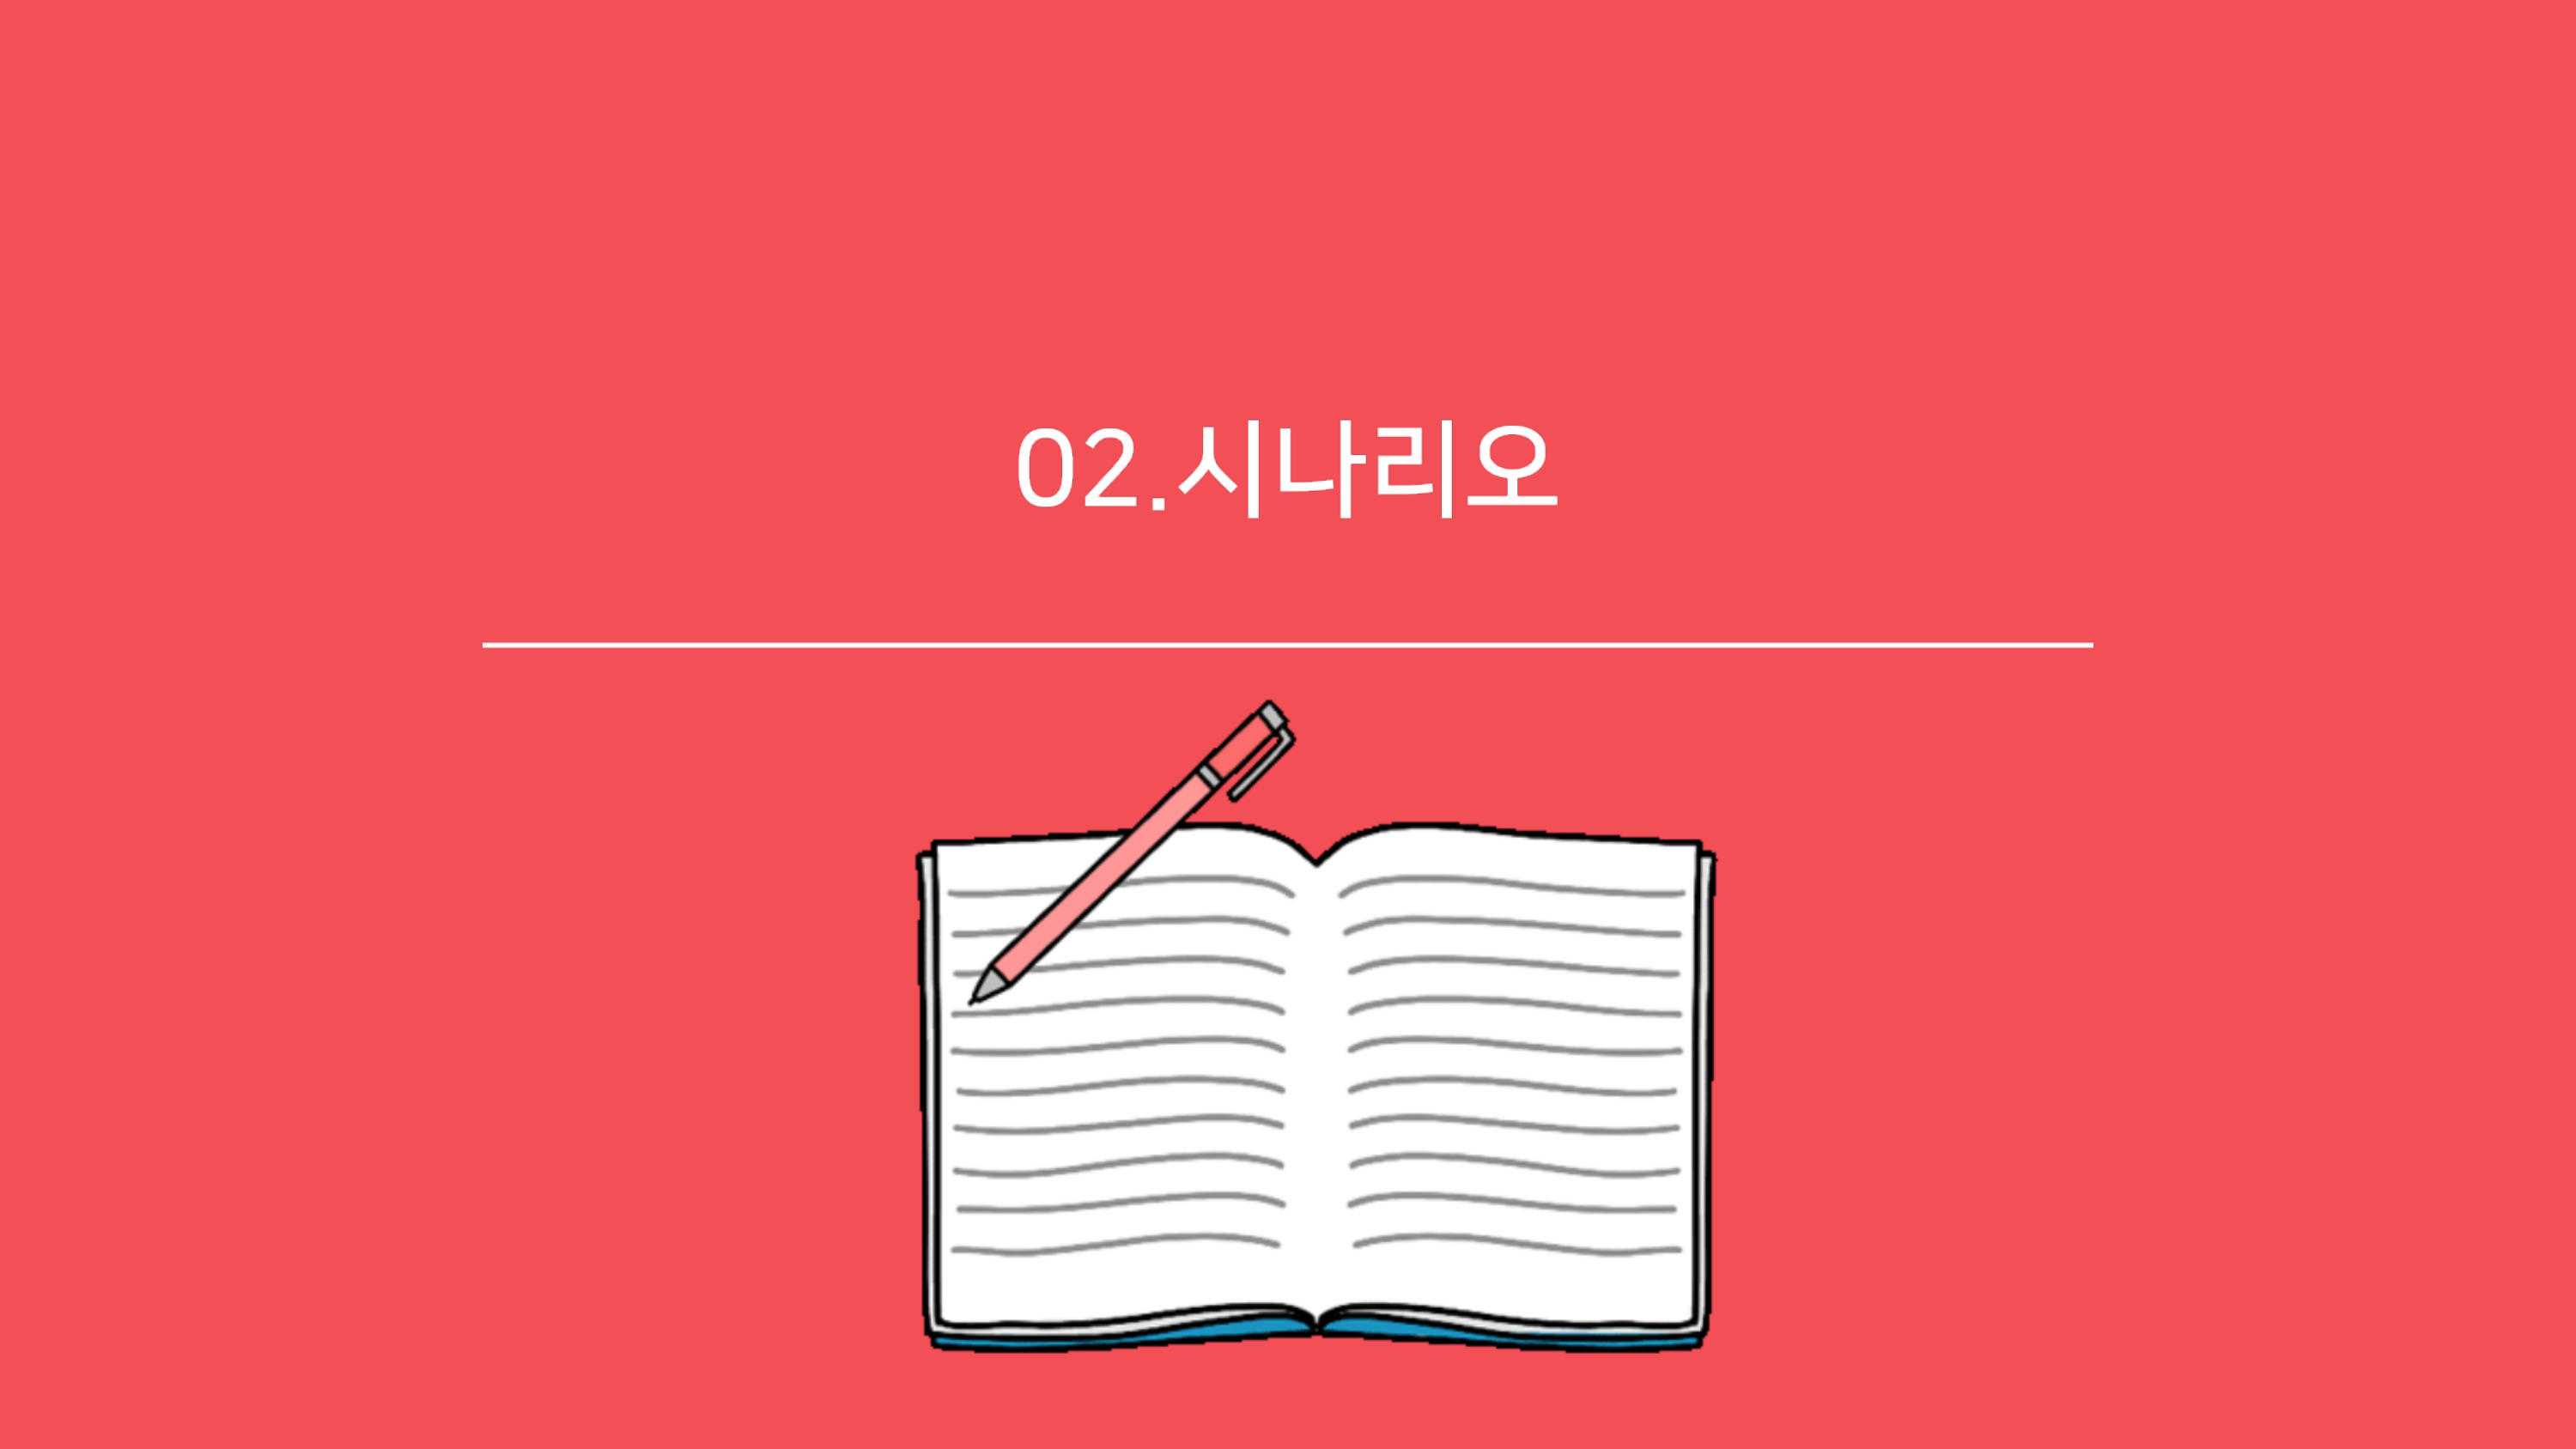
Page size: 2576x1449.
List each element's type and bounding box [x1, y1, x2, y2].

picture [517, 381, 1607, 567]
text_box [1746, 635, 2093, 657]
text_box [483, 635, 867, 657]
picture [872, 579, 1742, 1449]
